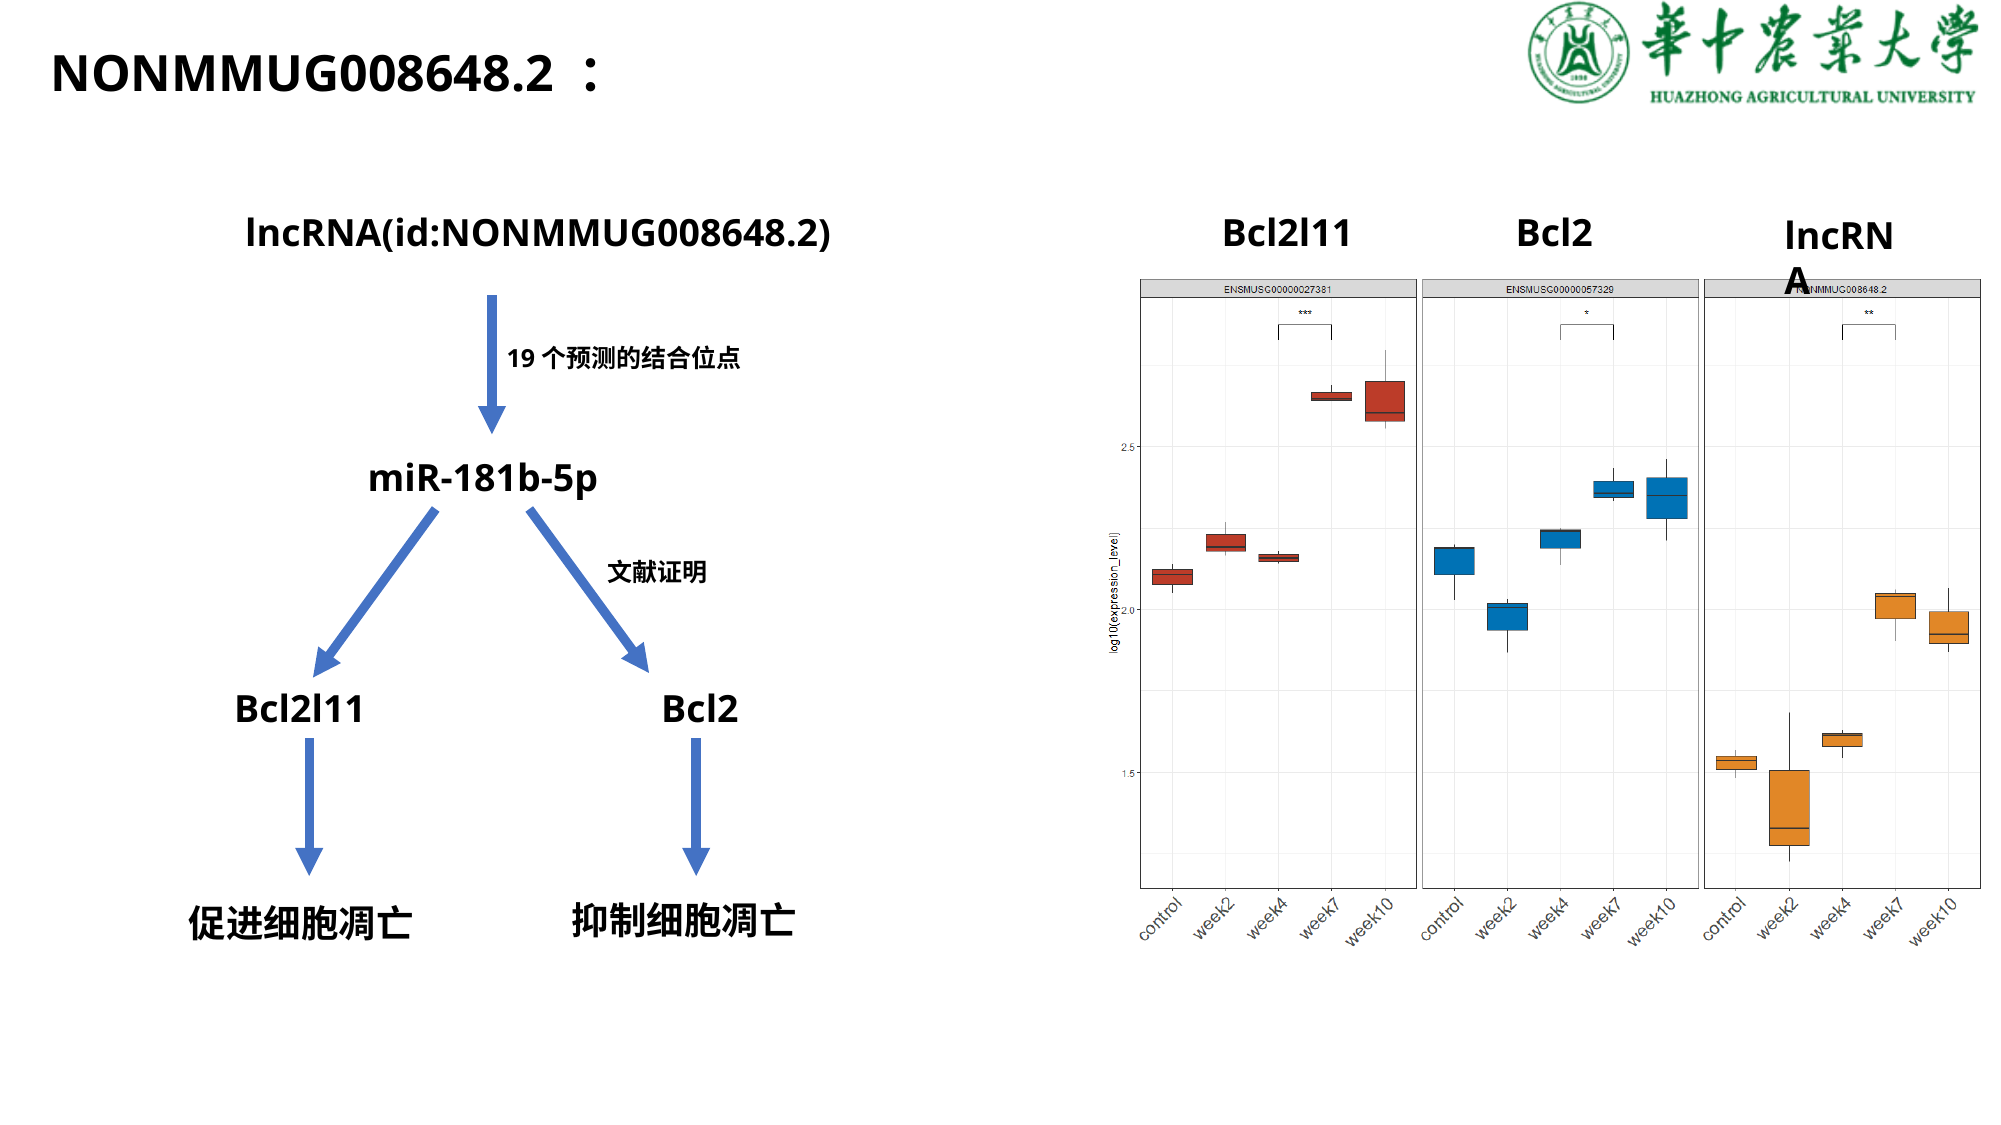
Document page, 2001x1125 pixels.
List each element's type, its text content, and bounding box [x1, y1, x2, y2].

text_box NONMMUG008648.2 ： [35, 33, 1925, 109]
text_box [21, 201, 1985, 953]
picture [1505, 0, 2000, 106]
